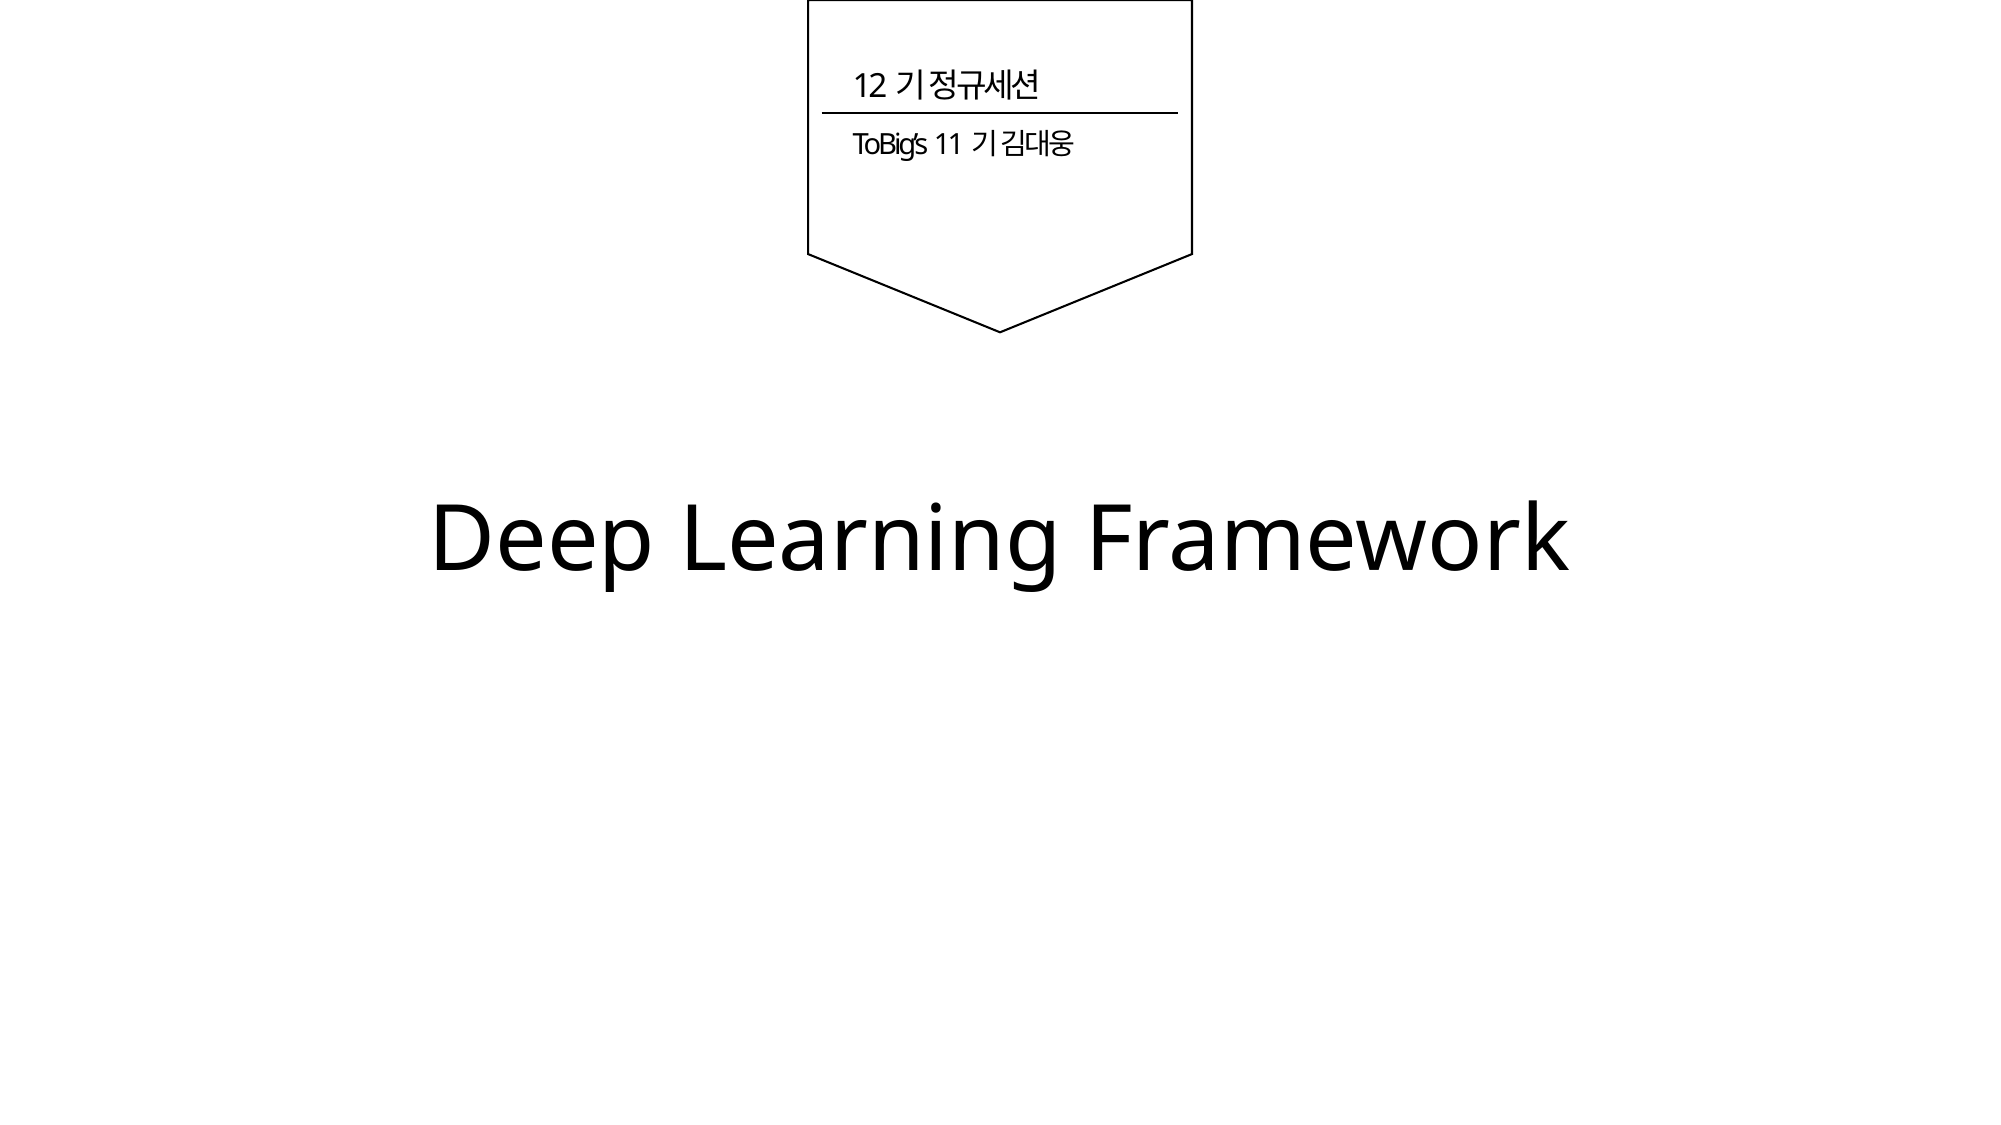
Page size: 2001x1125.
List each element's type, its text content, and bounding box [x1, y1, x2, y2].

text_box Deep Learning Framework [66, 496, 1934, 572]
text_box ToBig’s 11기 김대웅 [837, 117, 1163, 168]
text_box [807, 0, 1194, 334]
text_box 12기 정규세션 [837, 56, 1163, 112]
